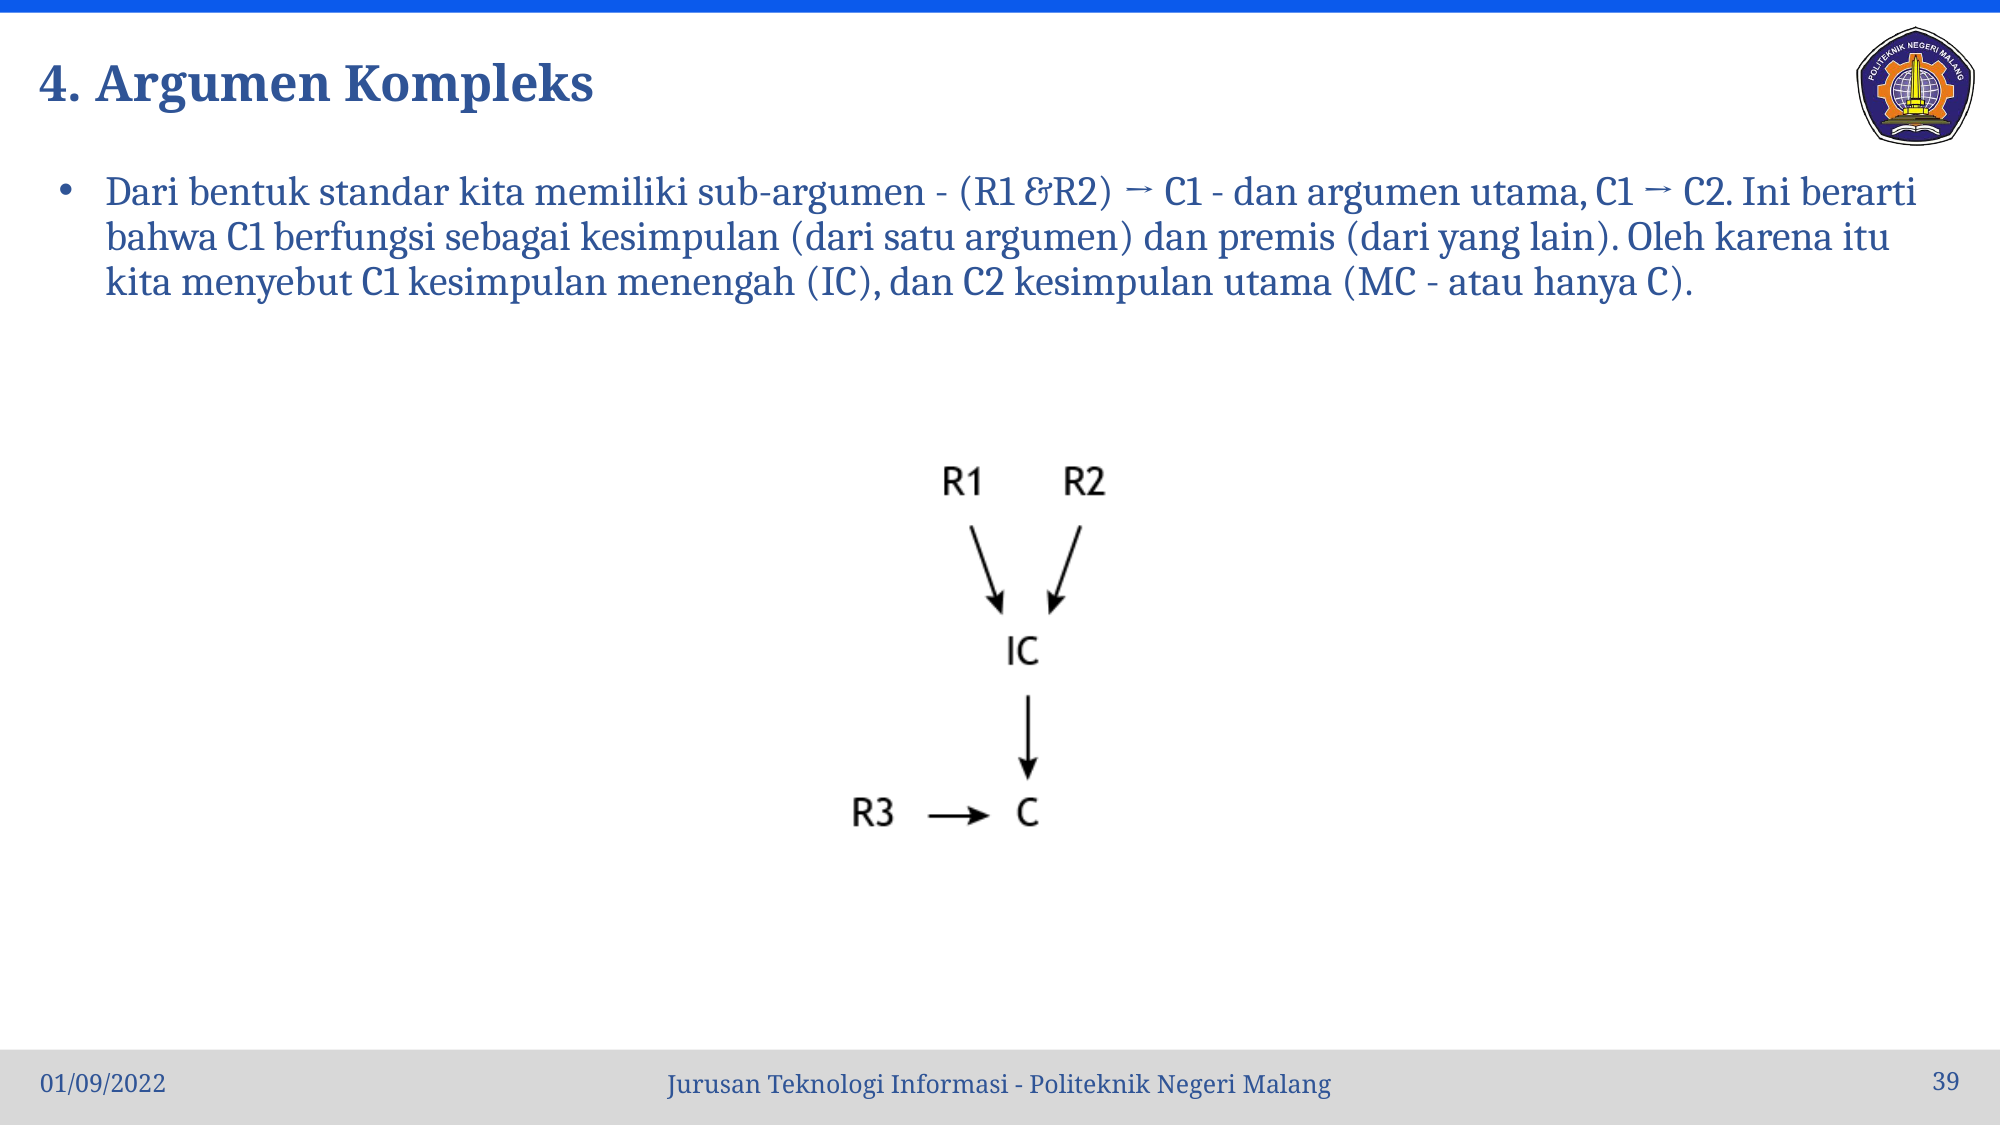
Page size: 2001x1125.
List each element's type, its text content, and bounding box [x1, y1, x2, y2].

picture [1856, 26, 1975, 146]
picture [760, 445, 1178, 845]
slide_number 39 [1524, 1052, 1975, 1113]
footer Jurusan Teknologi Informasi - Politeknik Negeri Malang [474, 1053, 1525, 1114]
title 4. Argumen Kompleks [24, 28, 1838, 142]
list Dari bentuk standar kita memiliki sub-argumen - (R1 &R2) → C1 - dan argumen utama, C1 → C2. Ini berarti bahwa C1 berfungsi sebagai kesimpulan (dari satu argumen) dan premis (dari yang lain). Oleh karena itu kita menyebut C1 kesimpulan menengah (IC), dan C2 kesimpulan utama (MC - atau hanya C). [24, 161, 1975, 1034]
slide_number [24, 1052, 475, 1113]
